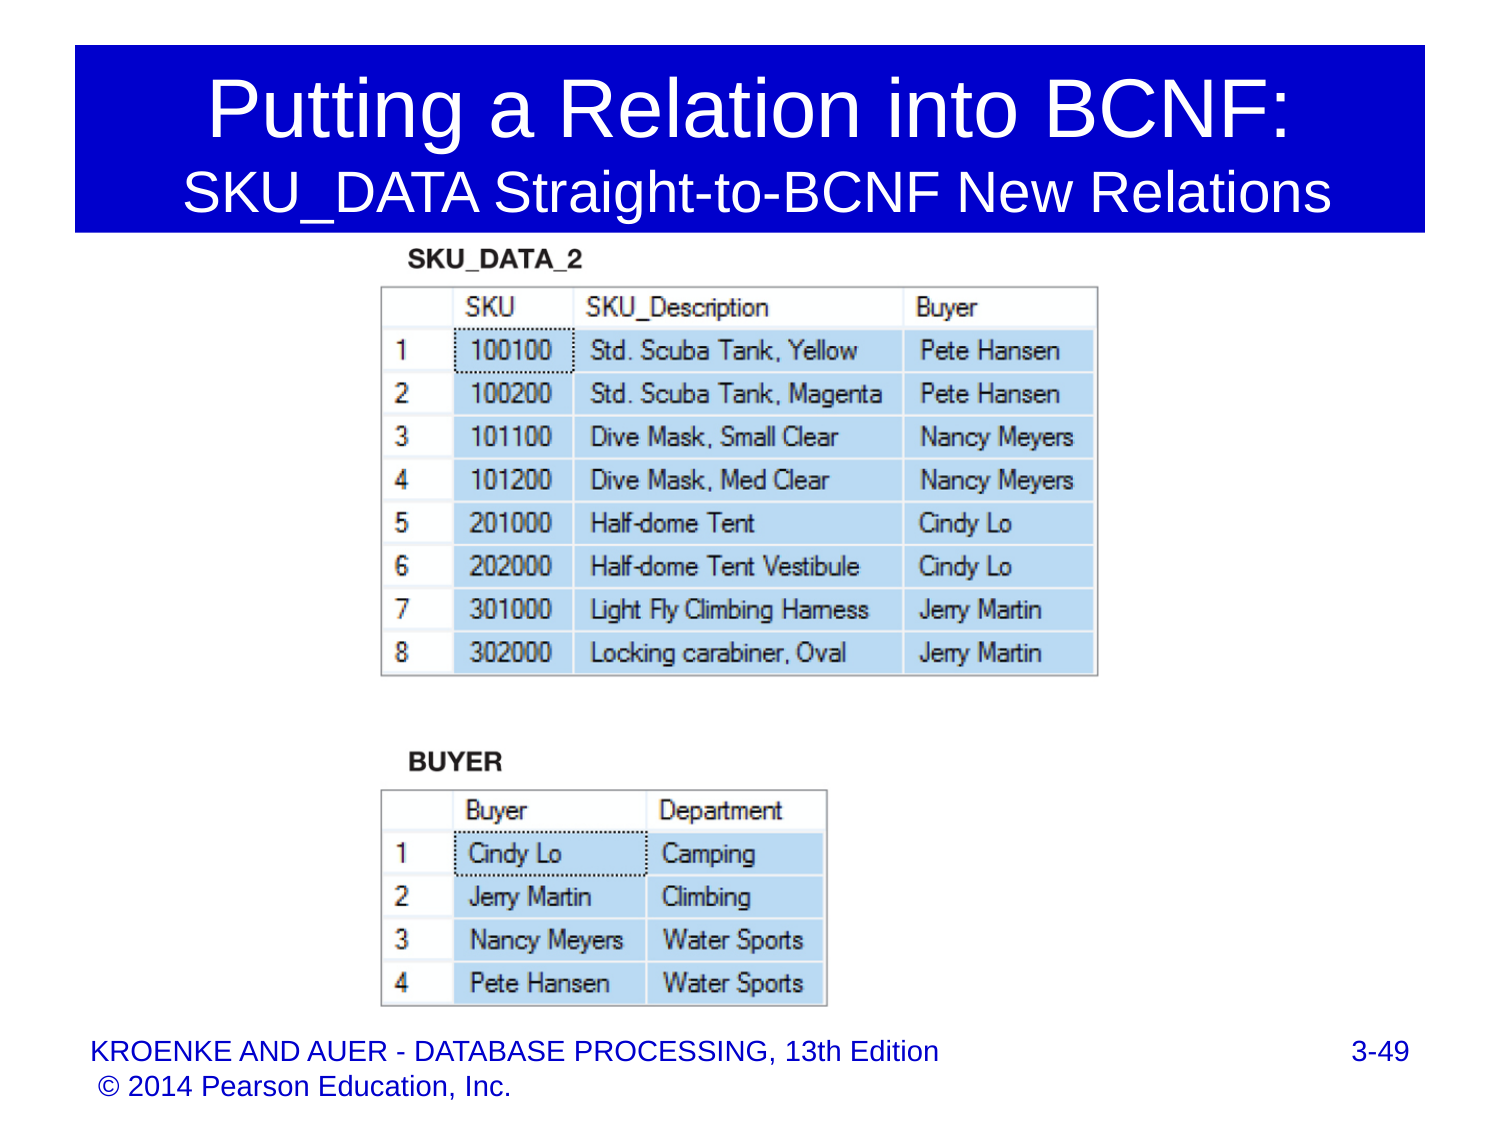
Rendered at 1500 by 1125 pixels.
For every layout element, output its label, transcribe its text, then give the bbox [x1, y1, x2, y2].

picture [380, 248, 1099, 1009]
slide_number 3-49 [1074, 1024, 1426, 1103]
footer KROENKE AND AUER - DATABASE PROCESSING, 13th Edition © 2014 Pearson Education, Inc. [74, 1024, 963, 1104]
title Putting a Relation into BCNF: SKU_DATA Straight-to-BCNF New Relations [75, 45, 1425, 233]
